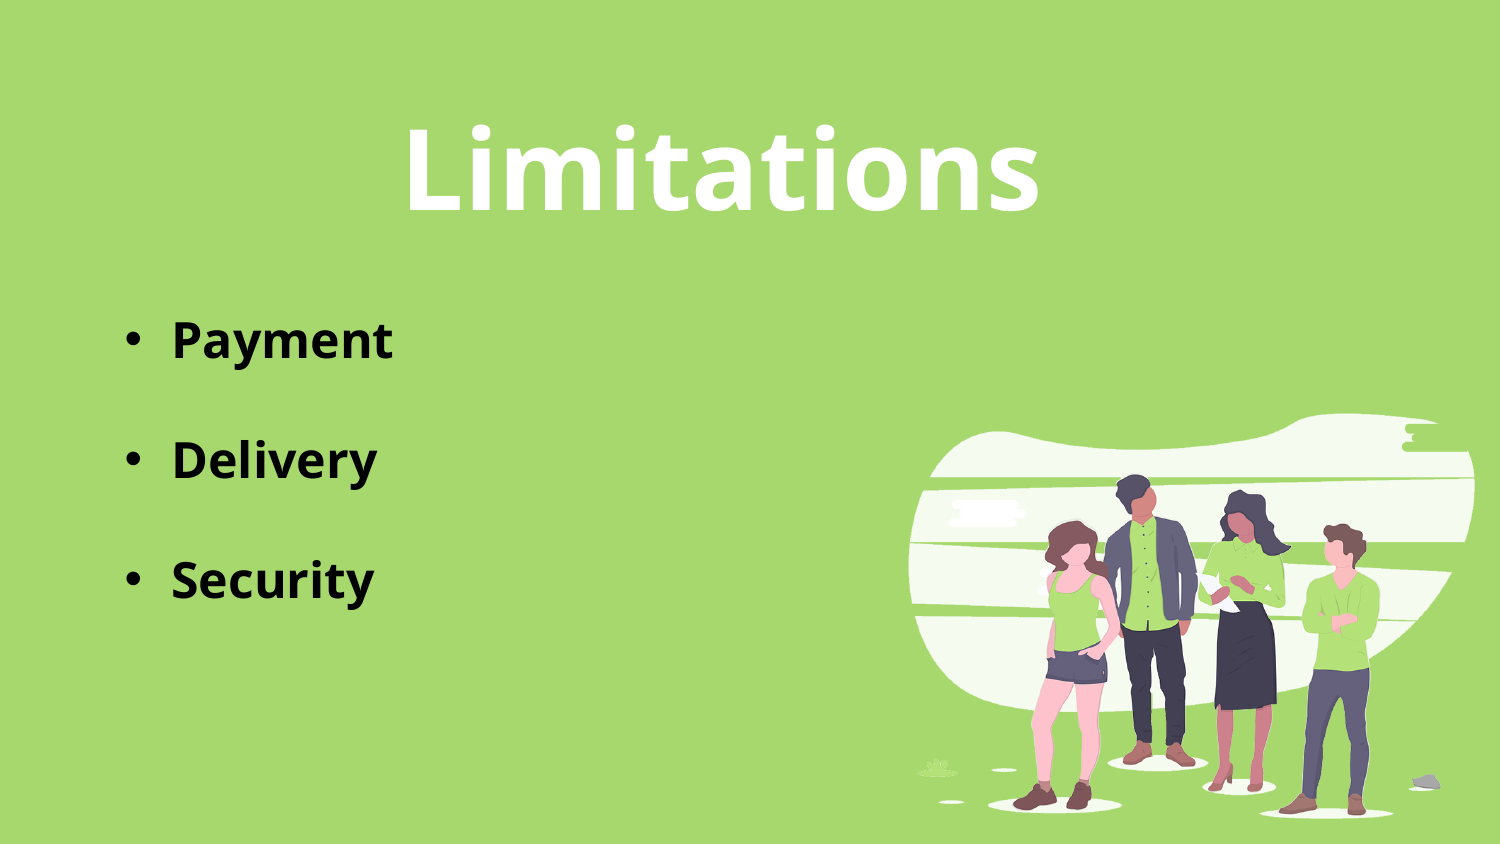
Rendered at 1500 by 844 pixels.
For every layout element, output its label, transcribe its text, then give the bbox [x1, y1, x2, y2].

text_box Payment Delivery Security [109, 301, 918, 616]
slide_number 14 [1391, 779, 1482, 844]
picture [908, 413, 1475, 819]
title Limitations [32, 60, 1308, 251]
